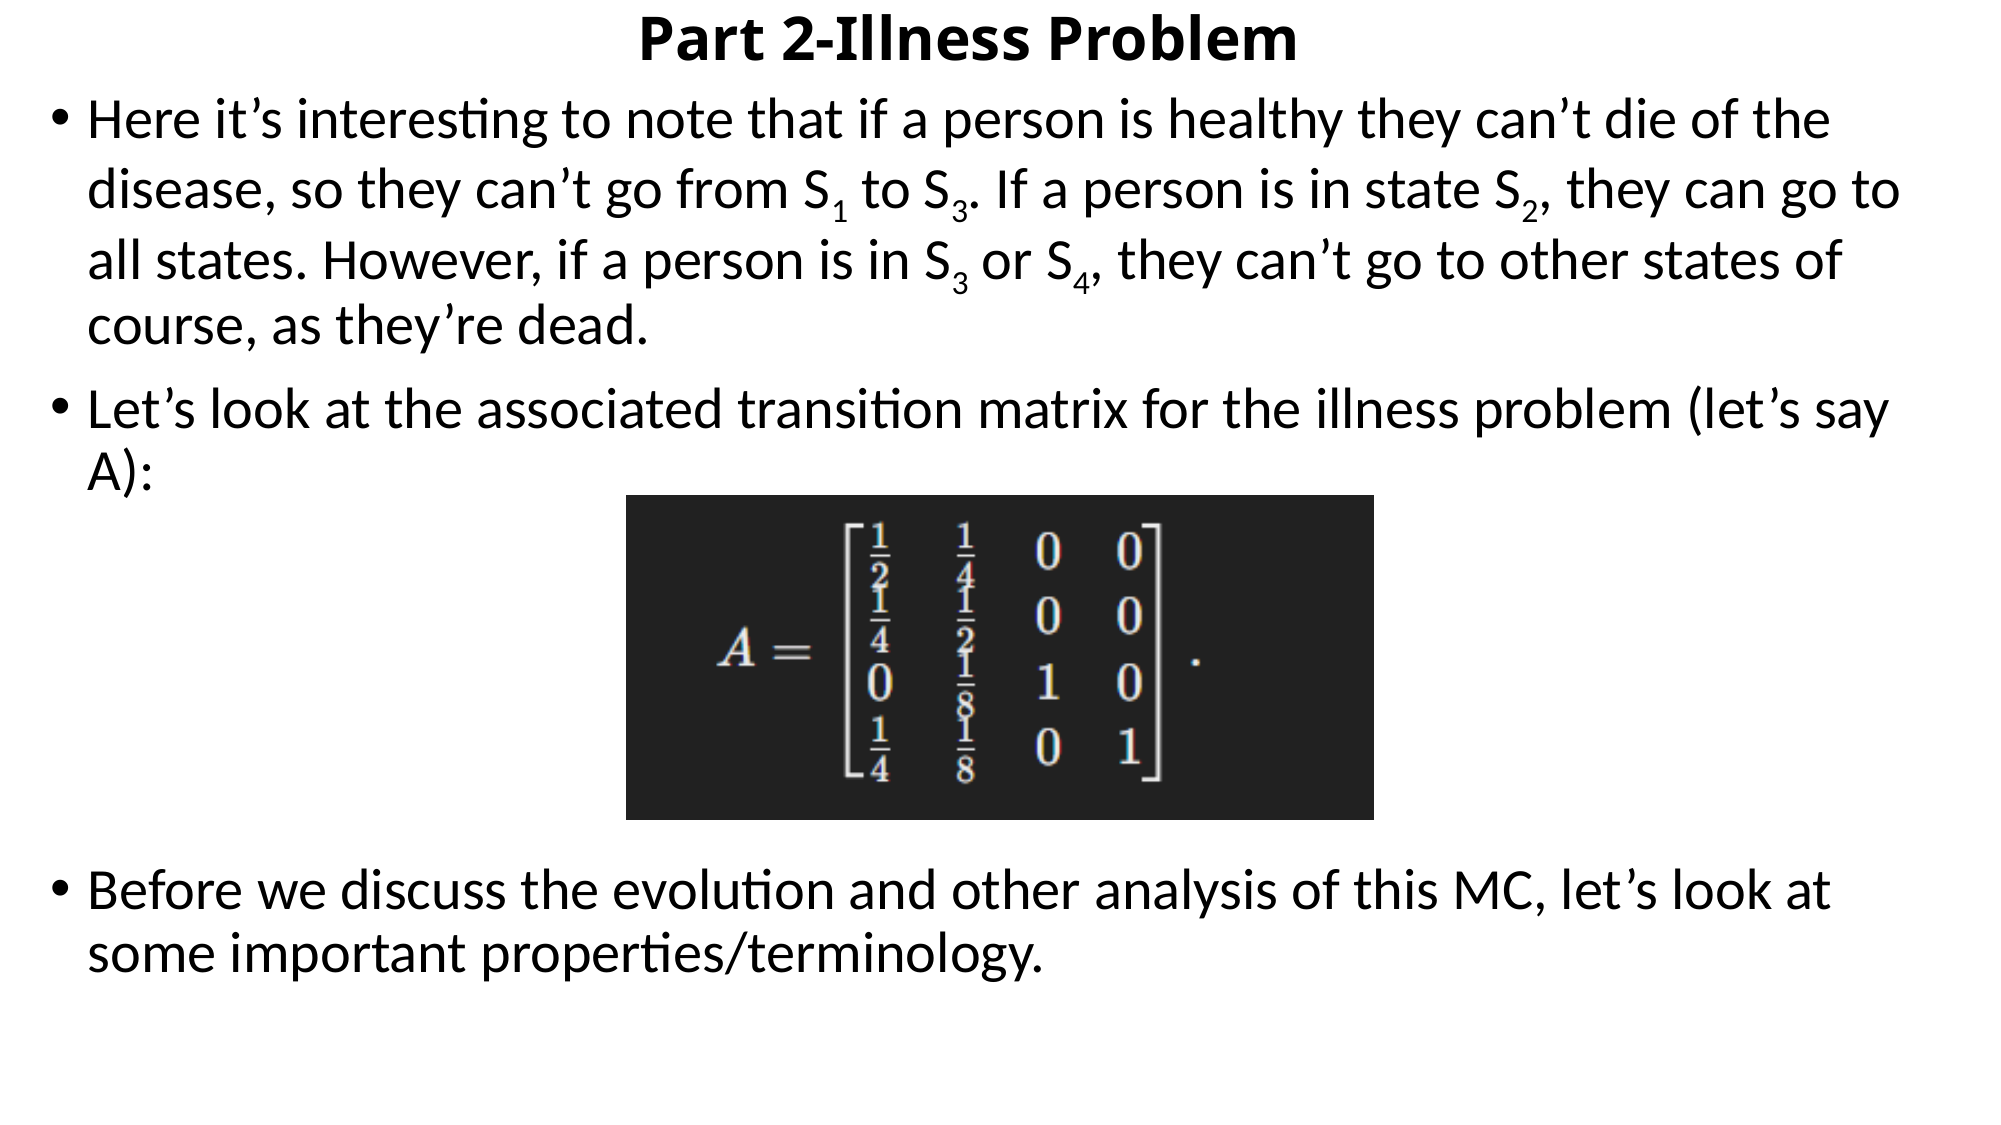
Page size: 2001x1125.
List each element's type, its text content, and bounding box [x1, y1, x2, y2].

title Part 2-Illness Problem [106, 0, 1832, 80]
picture [626, 495, 1374, 820]
list Here it’s interesting to note that if a person is healthy they can’t die of the disease, so they can’t go from S1 to S3. If a person is in state S2, they can go to all states. However, if a person is in S3 or S4, they can’t go to other states of course, as they’re dead. Let’s look at the associated transition matrix for the illness problem (let’s say A): Before we discuss the evolution and other analysis of this MC, let’s look at some important properties/terminology. [35, 80, 1959, 1086]
